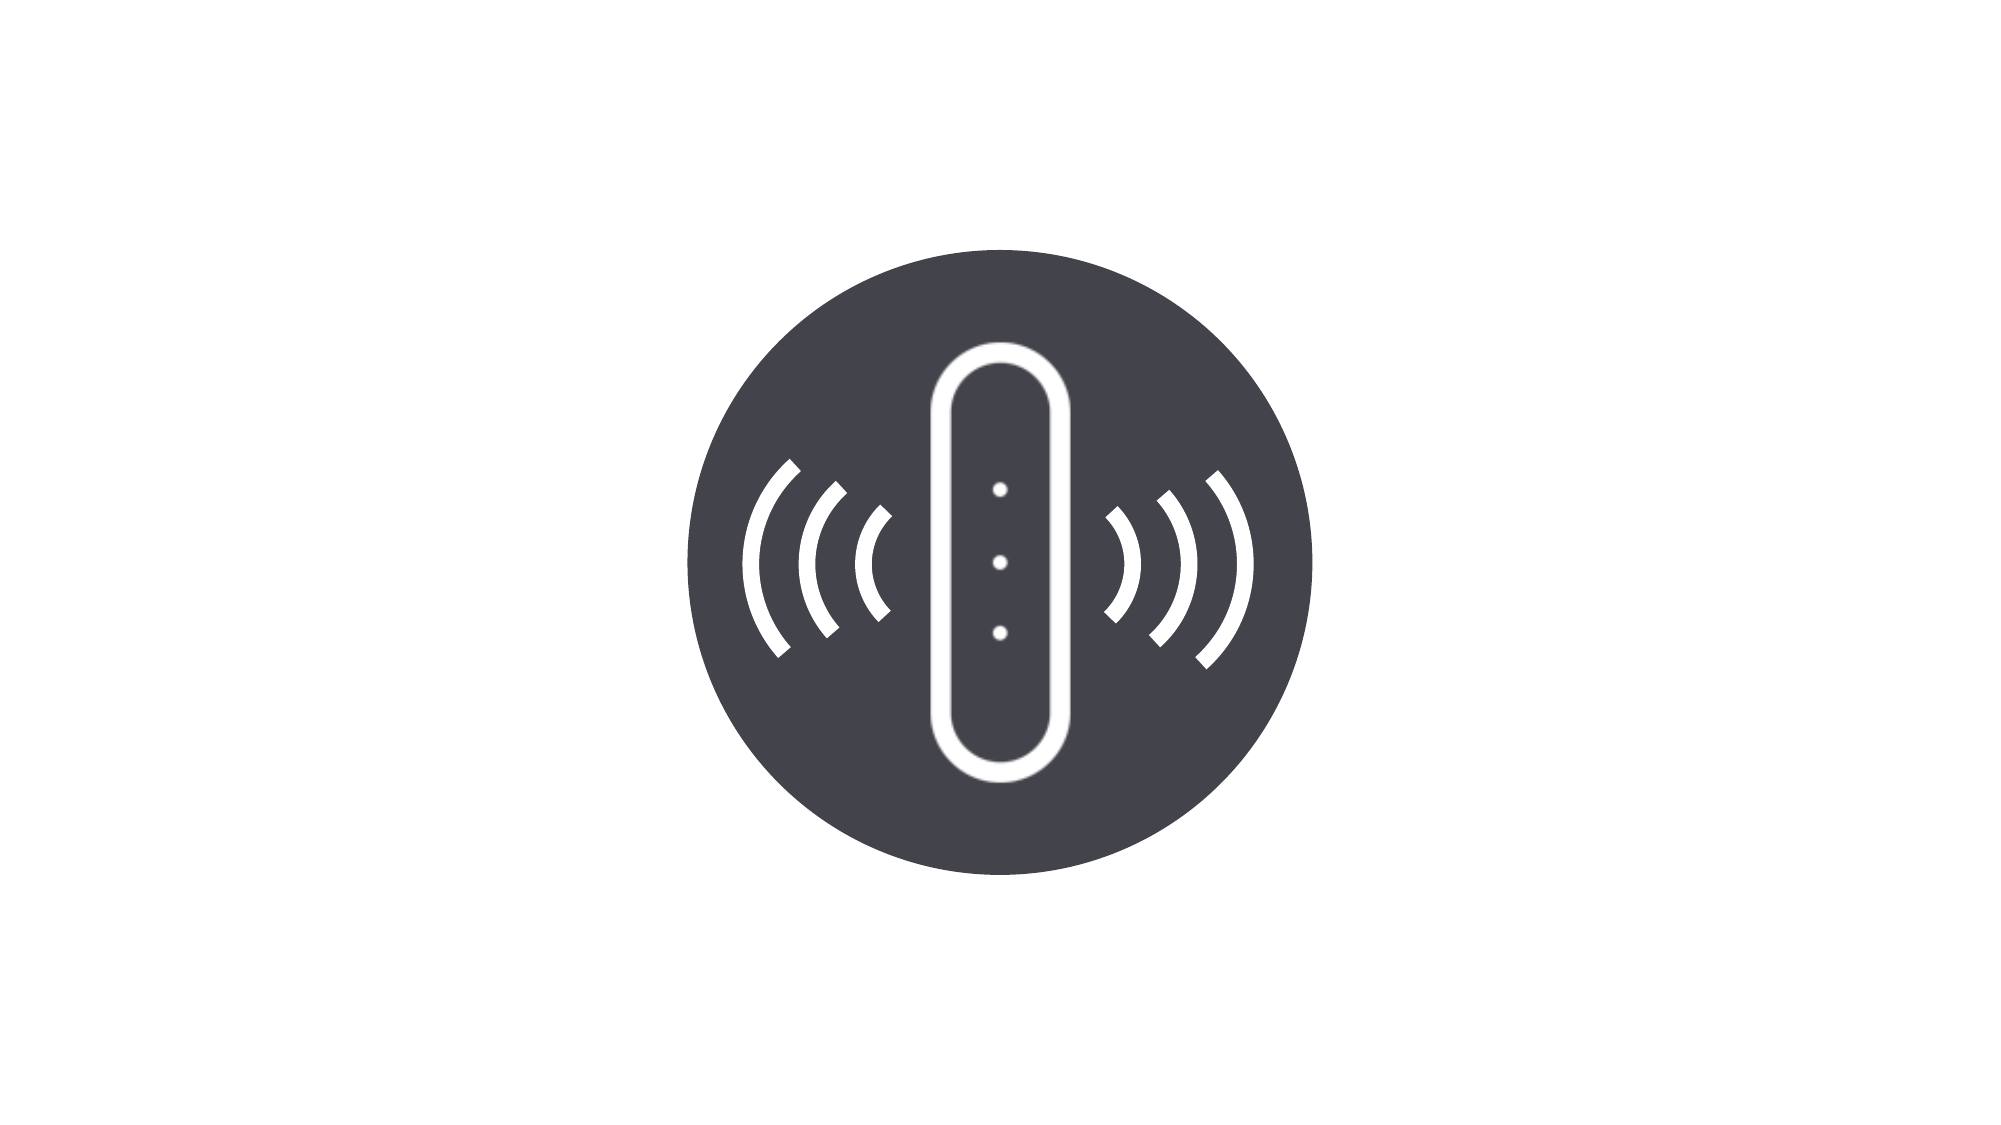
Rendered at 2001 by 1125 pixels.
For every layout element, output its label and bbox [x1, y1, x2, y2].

text_box [687, 249, 1313, 875]
